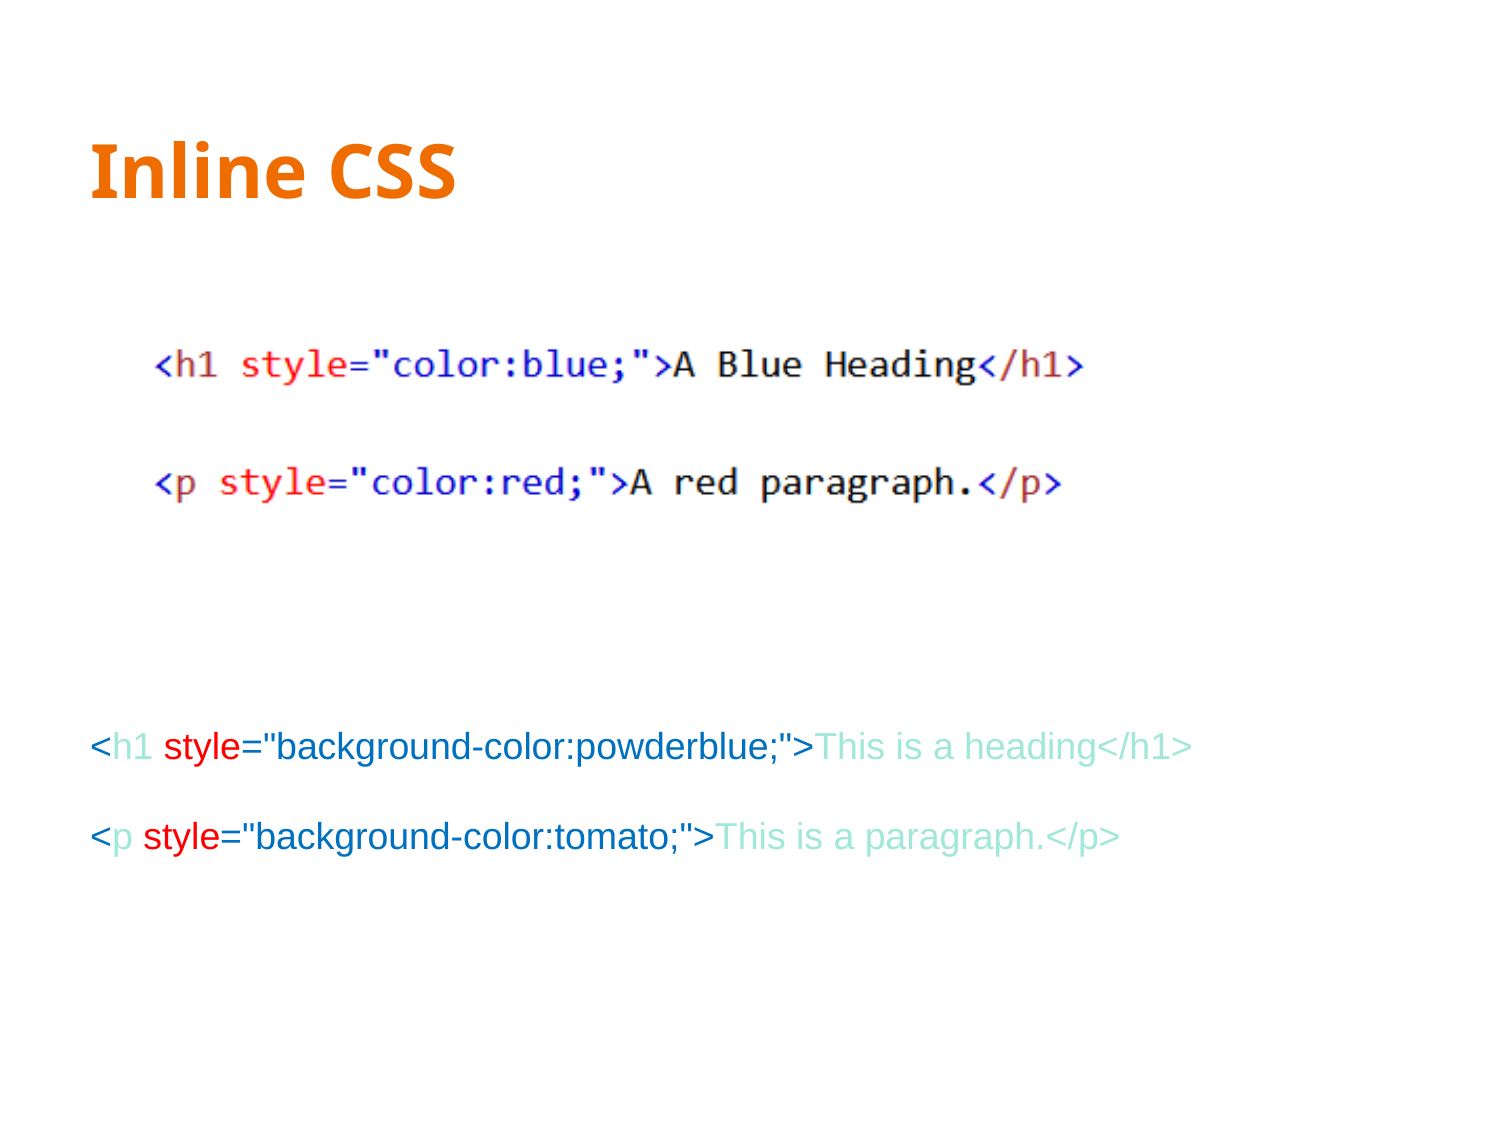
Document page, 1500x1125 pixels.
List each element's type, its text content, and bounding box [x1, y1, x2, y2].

title Inline CSS [75, 87, 1425, 250]
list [124, 324, 1204, 523]
text_box <h1 style="background-color:powderblue;">This is a heading</h1> <p style="background-color:tomato;">This is a paragraph.</p> [75, 624, 1225, 959]
